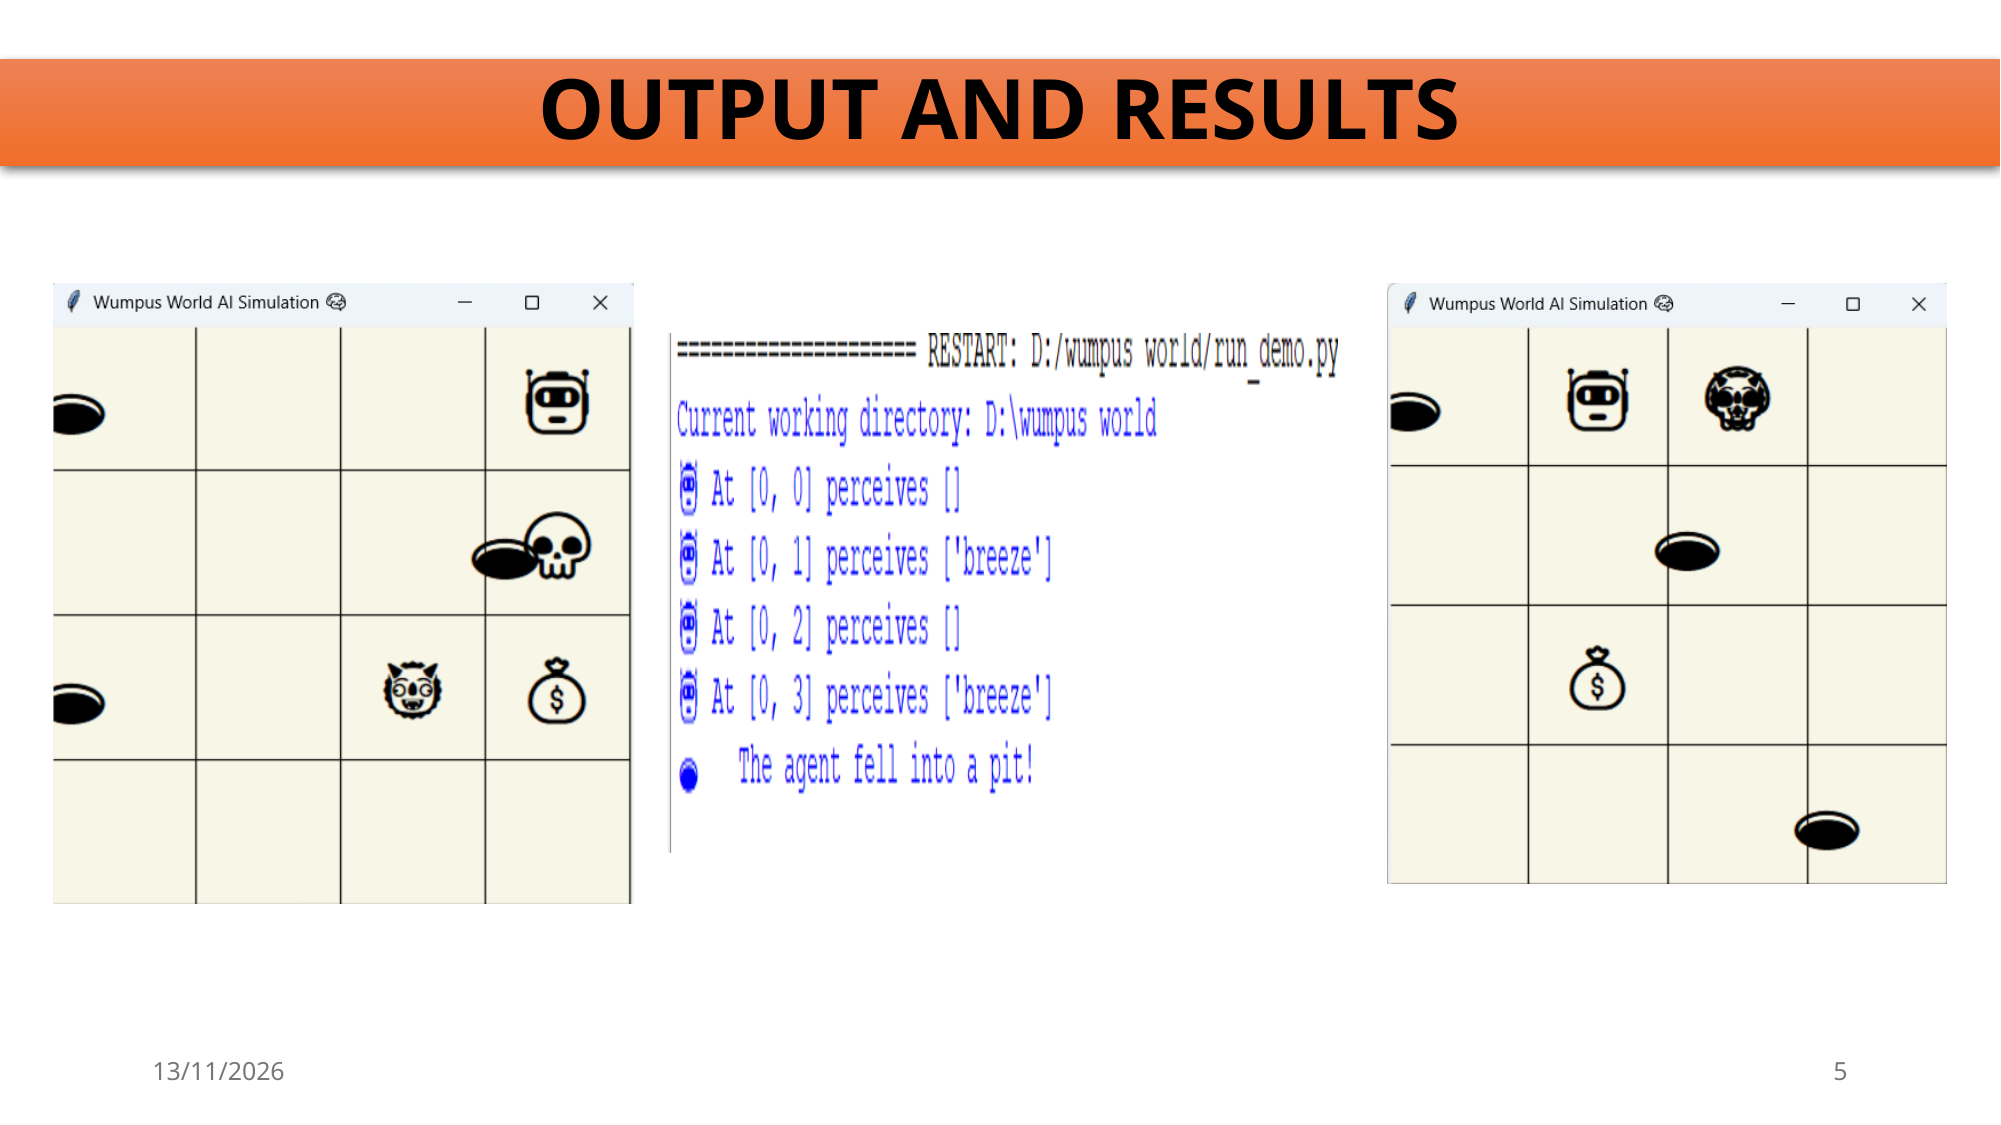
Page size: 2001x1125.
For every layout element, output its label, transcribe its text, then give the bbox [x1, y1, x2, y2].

title OUTPUT AND RESULTS [0, 59, 2000, 166]
picture [1387, 282, 1948, 884]
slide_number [137, 1042, 588, 1103]
picture [661, 333, 1338, 854]
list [52, 282, 635, 904]
slide_number 5 [1412, 1042, 1863, 1103]
